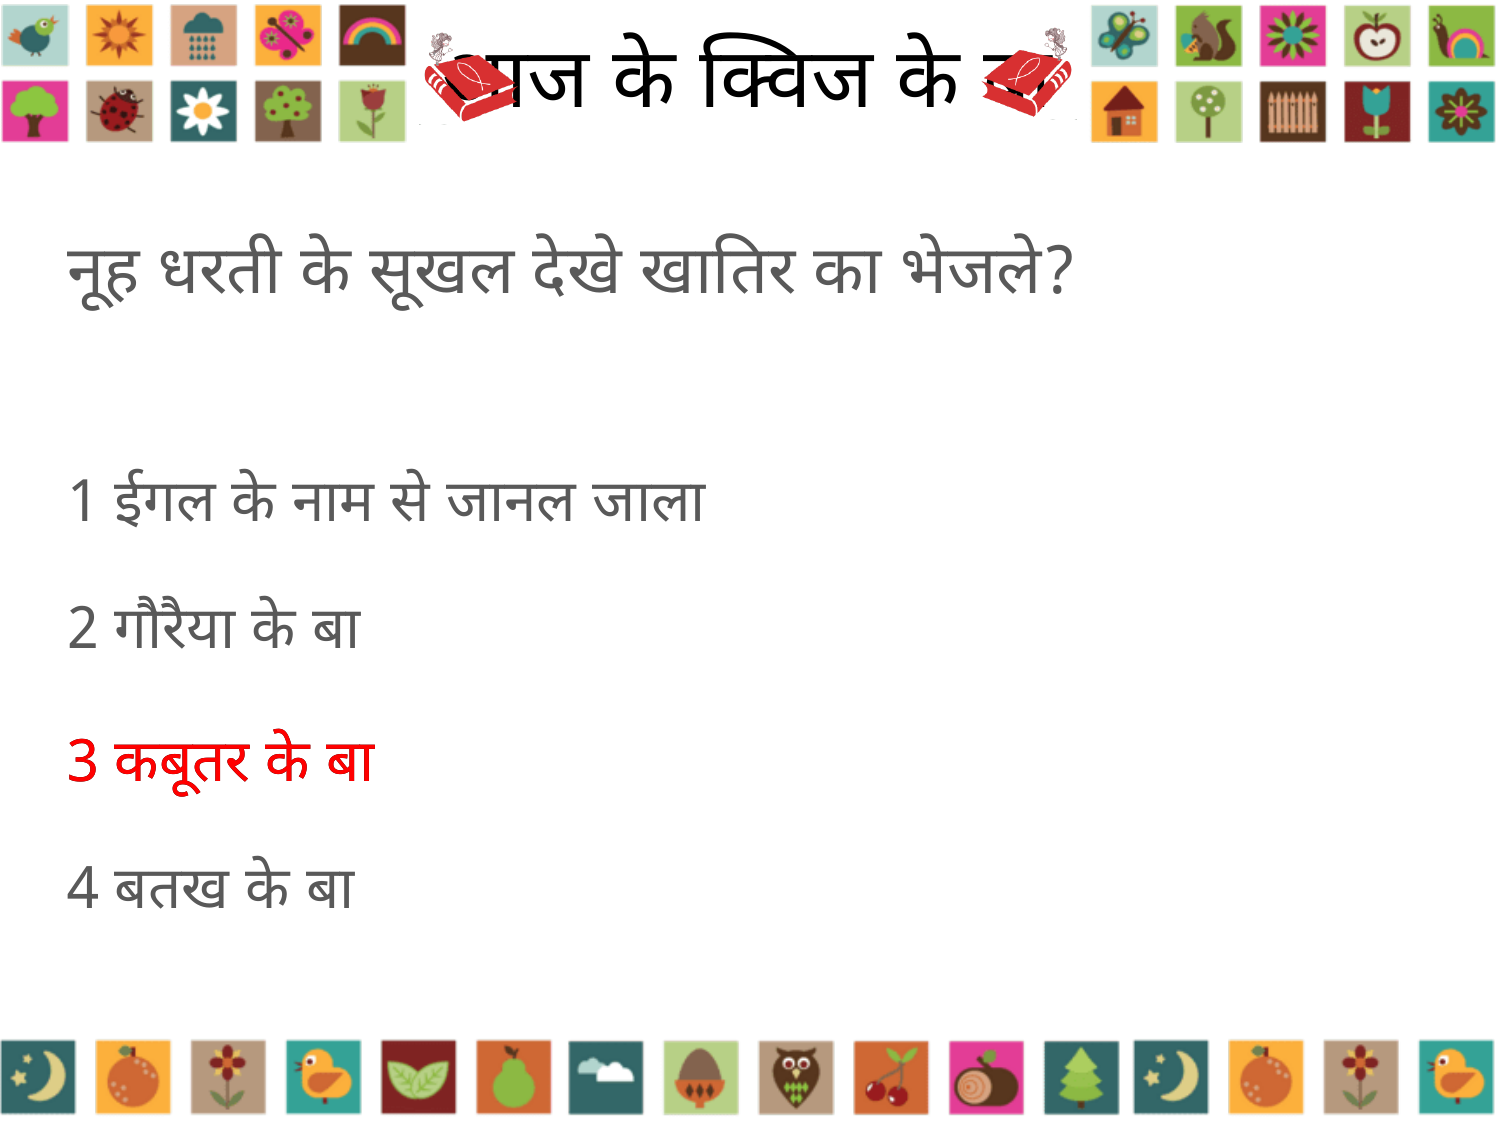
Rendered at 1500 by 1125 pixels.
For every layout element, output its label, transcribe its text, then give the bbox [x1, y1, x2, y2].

text_box आज के क्विज के बा [547, 16, 1078, 131]
picture [950, 3, 1500, 150]
text_box 3 कबूतर के बा [53, 716, 1483, 801]
picture [0, 3, 550, 150]
text_box नूह धरती के सूखल देखे खातिर का भेजले? [53, 219, 1436, 315]
text_box 2 गौरैया के बा [53, 582, 1436, 668]
text_box 1 ईगल के नाम से जानल जाला [53, 456, 1436, 541]
text_box 4 बतख के बा [53, 842, 1483, 928]
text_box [0, 1028, 1500, 1118]
